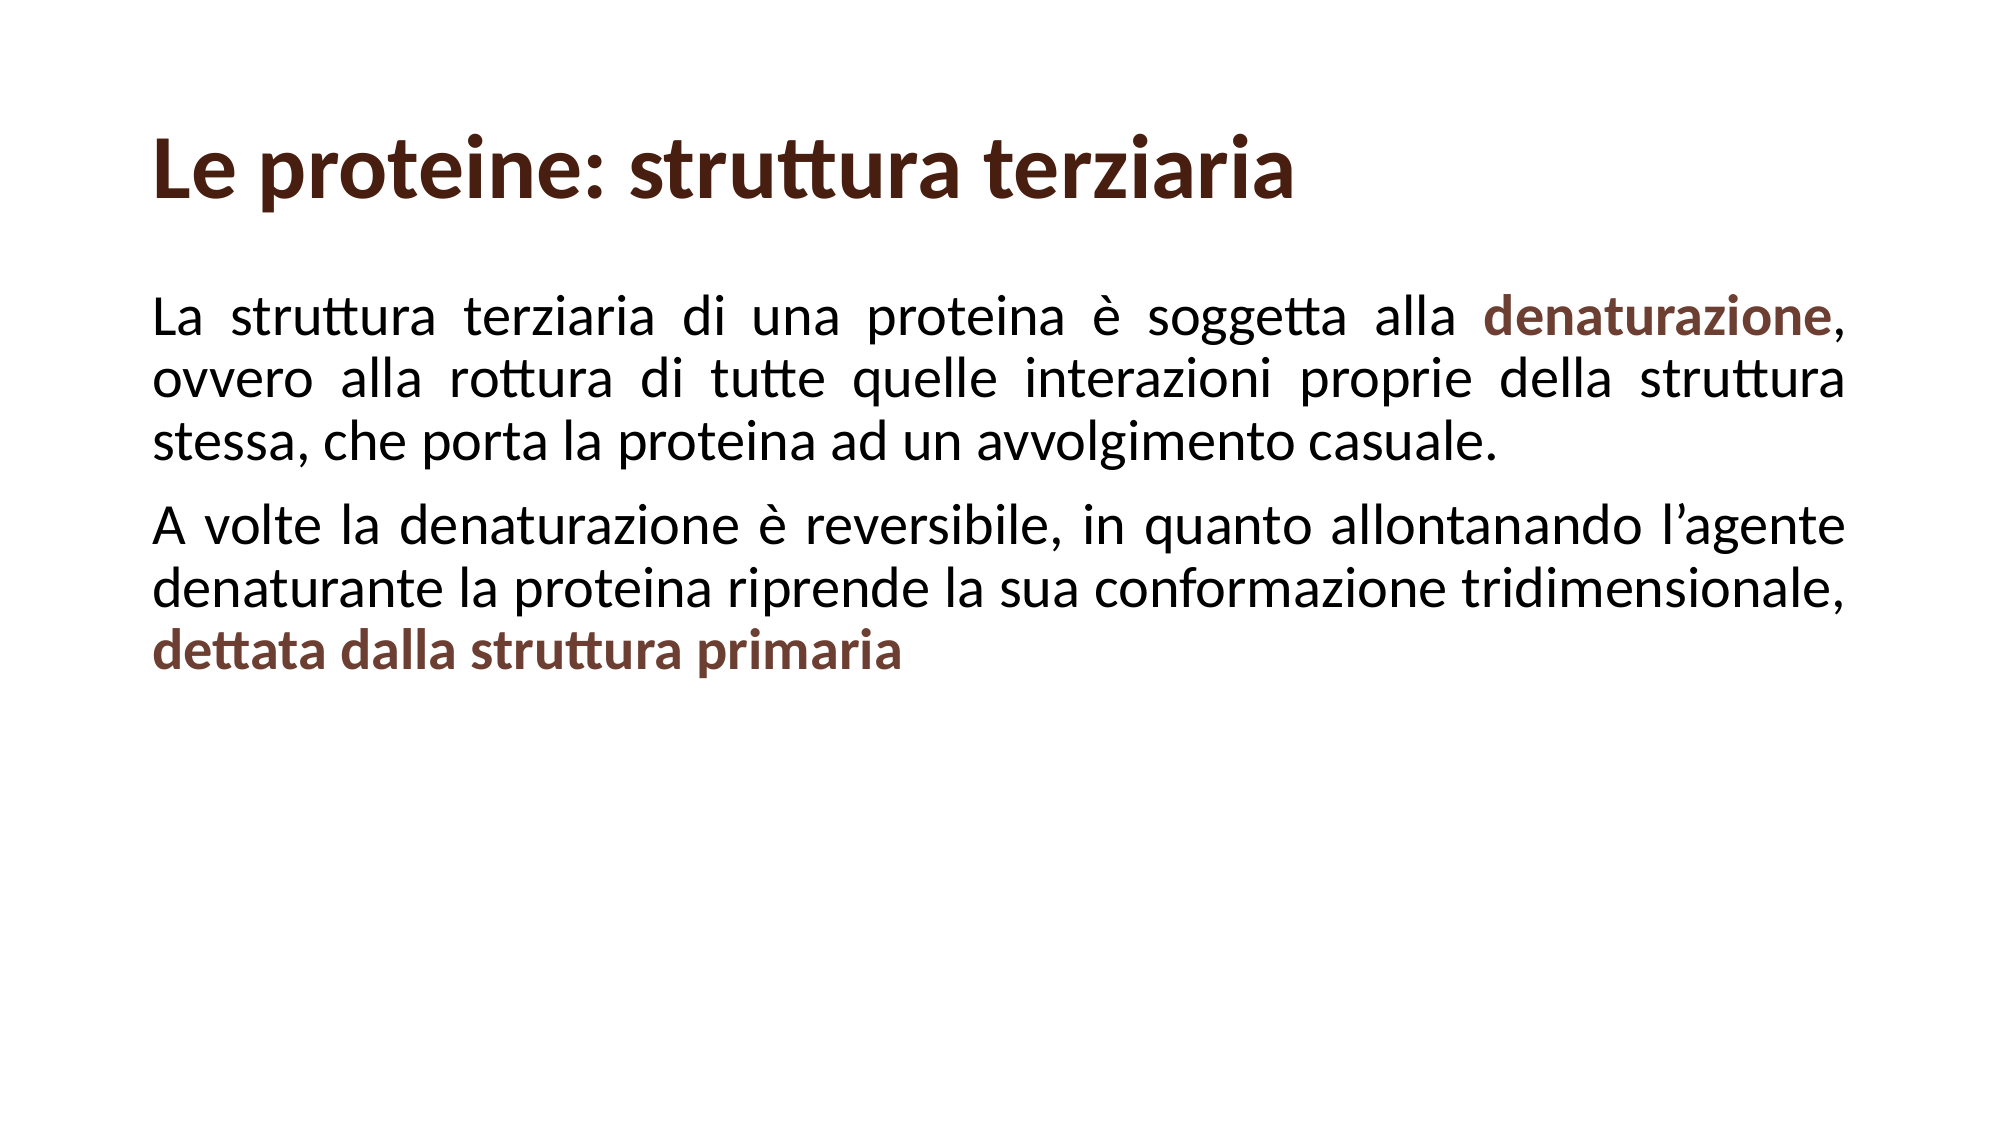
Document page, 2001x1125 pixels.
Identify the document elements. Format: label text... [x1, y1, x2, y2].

list La struttura terziaria di una proteina è soggetta alla denaturazione, ovvero alla rottura di tutte quelle interazioni proprie della struttura stessa, che porta la proteina ad un avvolgimento casuale. A volte la denaturazione è reversibile, in quanto allontanando l’agente denaturante la proteina riprende la sua conformazione tridimensionale, dettata dalla struttura primaria [137, 277, 1863, 983]
title Le proteine: struttura terziaria [137, 59, 1863, 277]
